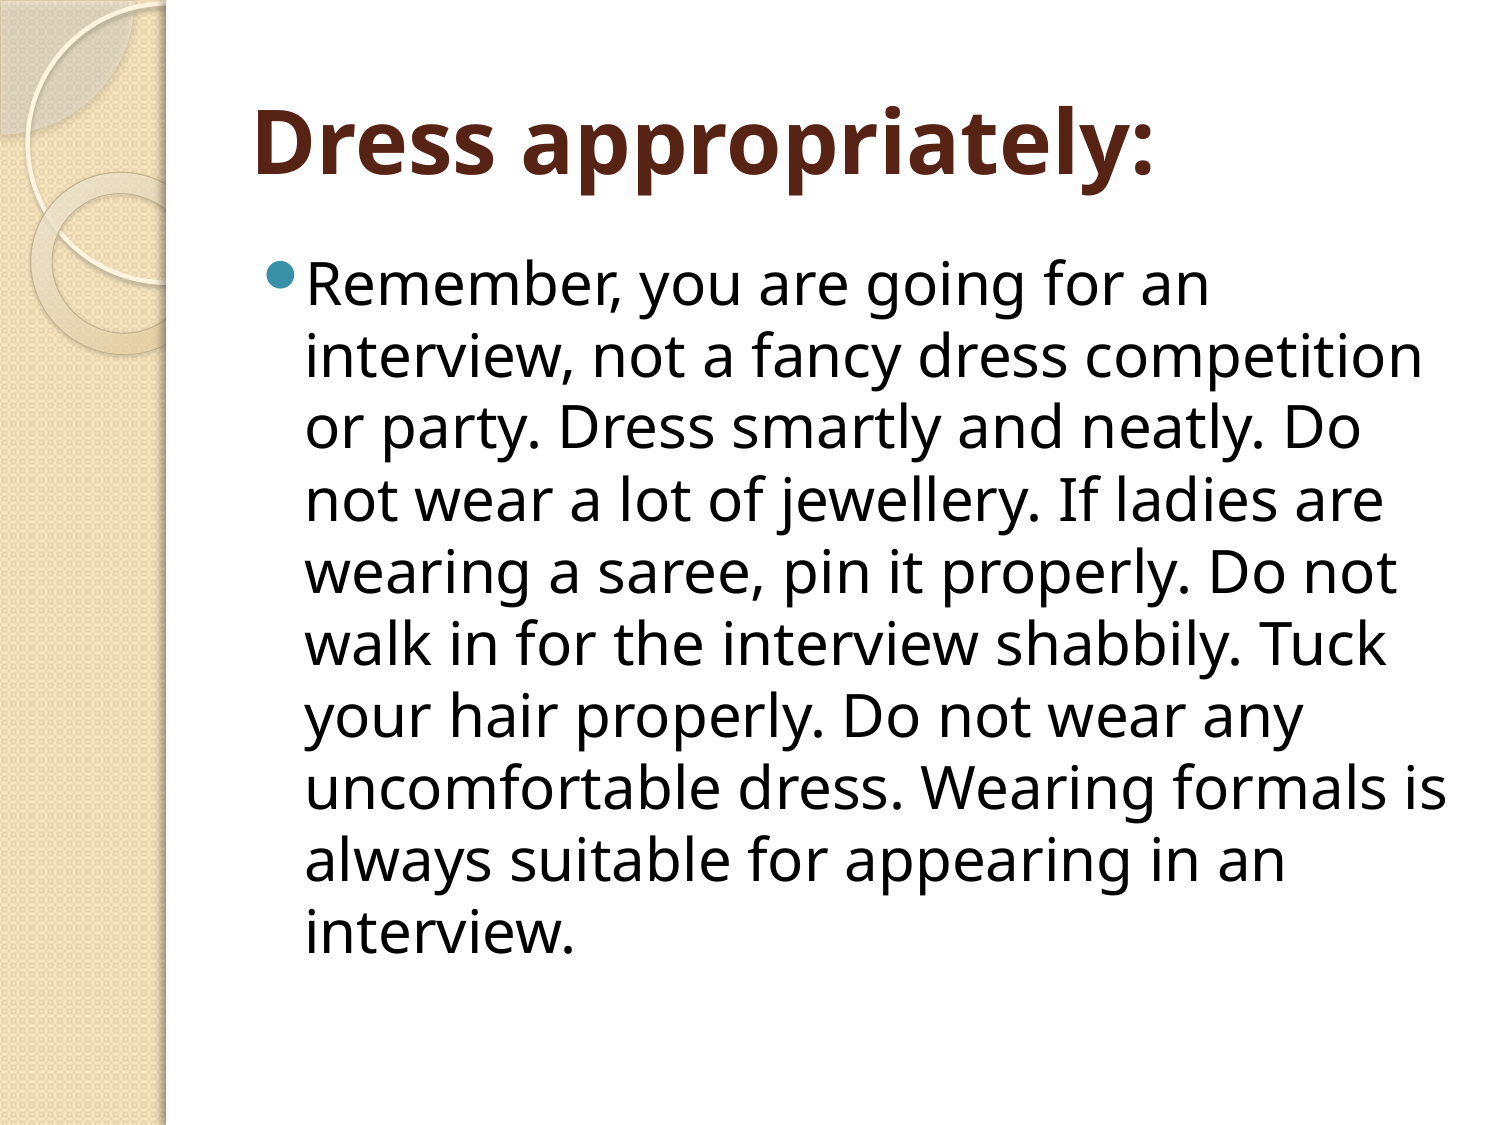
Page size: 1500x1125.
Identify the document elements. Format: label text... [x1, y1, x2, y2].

list Remember, you are going for an interview, not a fancy dress competition or party. Dress smartly and neatly. Do not wear a lot of jewellery. If ladies are wearing a saree, pin it properly. Do not walk in for the interview shabbily. Tuck your hair properly. Do not wear any uncomfortable dress. Wearing formals is always suitable for appearing in an interview. [235, 237, 1466, 1025]
title Dress appropriately: [235, 45, 1466, 233]
